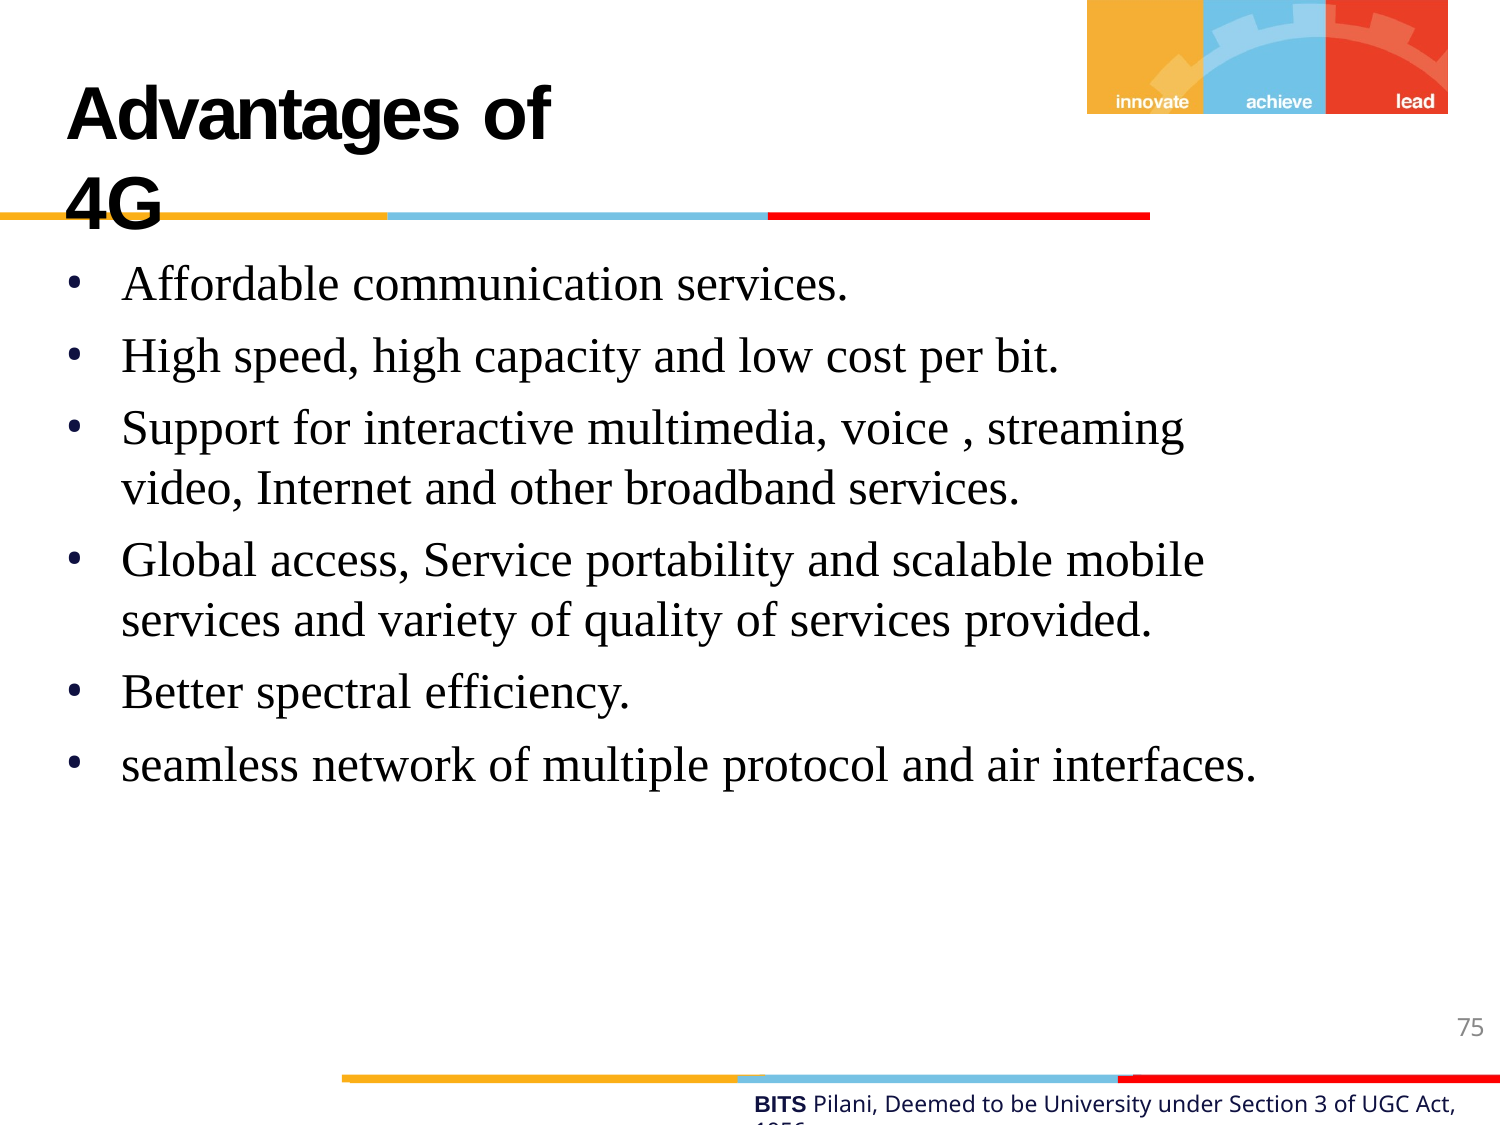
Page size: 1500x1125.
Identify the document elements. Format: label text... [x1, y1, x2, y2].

footer BITS Pilani, Deemed to be University under Section 3 of UGC Act, 1956 [752, 1089, 1487, 1125]
title Advantages of 4G [62, 62, 658, 253]
text_box Affordable communication services. High speed, high capacity and low cost per bit. Support for interactive multimedia, voice , streaming video, Internet and other broadband services. Global access, Service portability and scalable mobile services and variety of quality of services provided. Better spectral efficiency. seamless network of multiple protocol and air interfaces. [62, 236, 1377, 791]
slide_number 75 [1450, 1015, 1494, 1125]
picture [1087, 0, 1448, 114]
